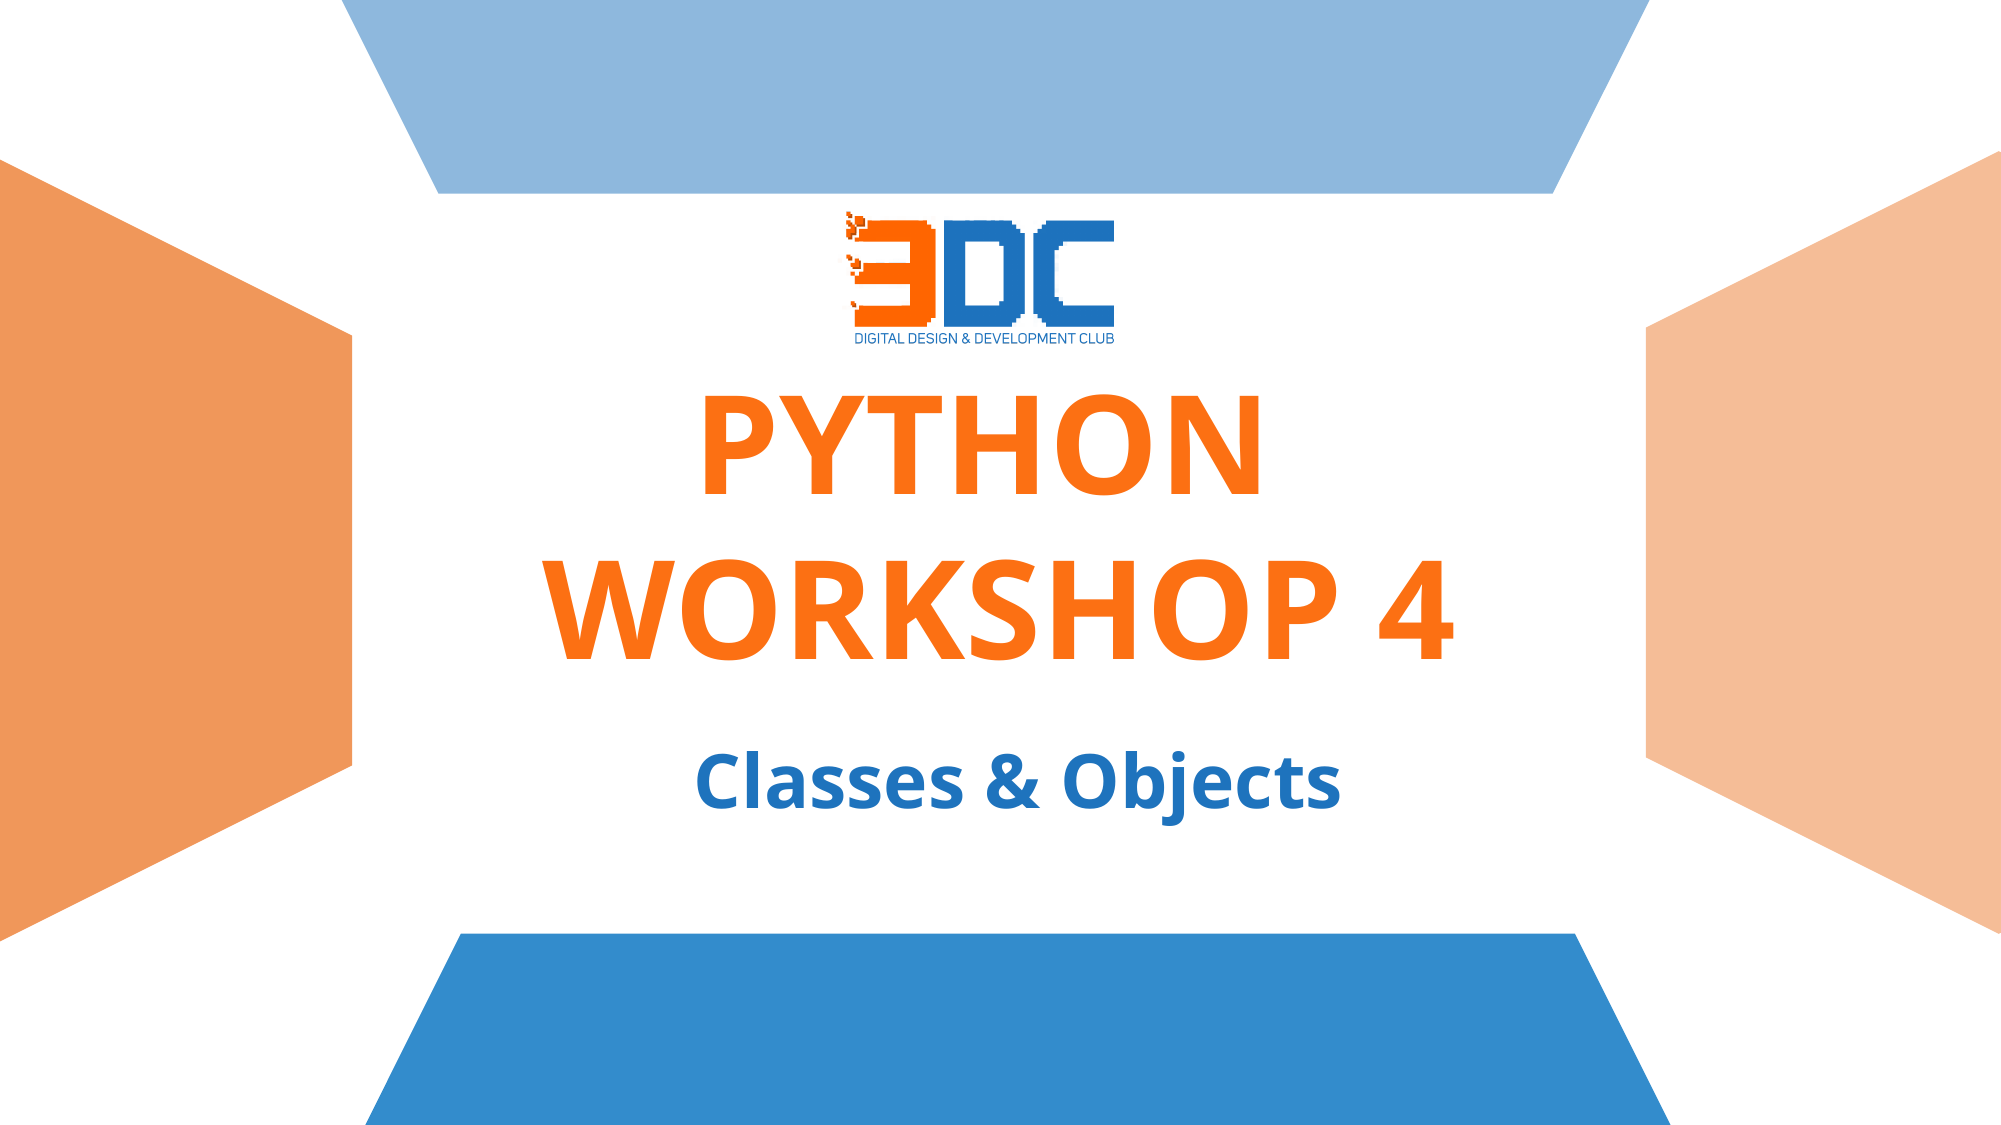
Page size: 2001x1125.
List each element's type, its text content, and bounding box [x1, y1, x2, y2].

text_box Classes & Objects [448, 725, 1589, 831]
text_box PYTHON WORKSHOP 4 [0, 349, 2000, 695]
picture [808, 198, 1148, 357]
